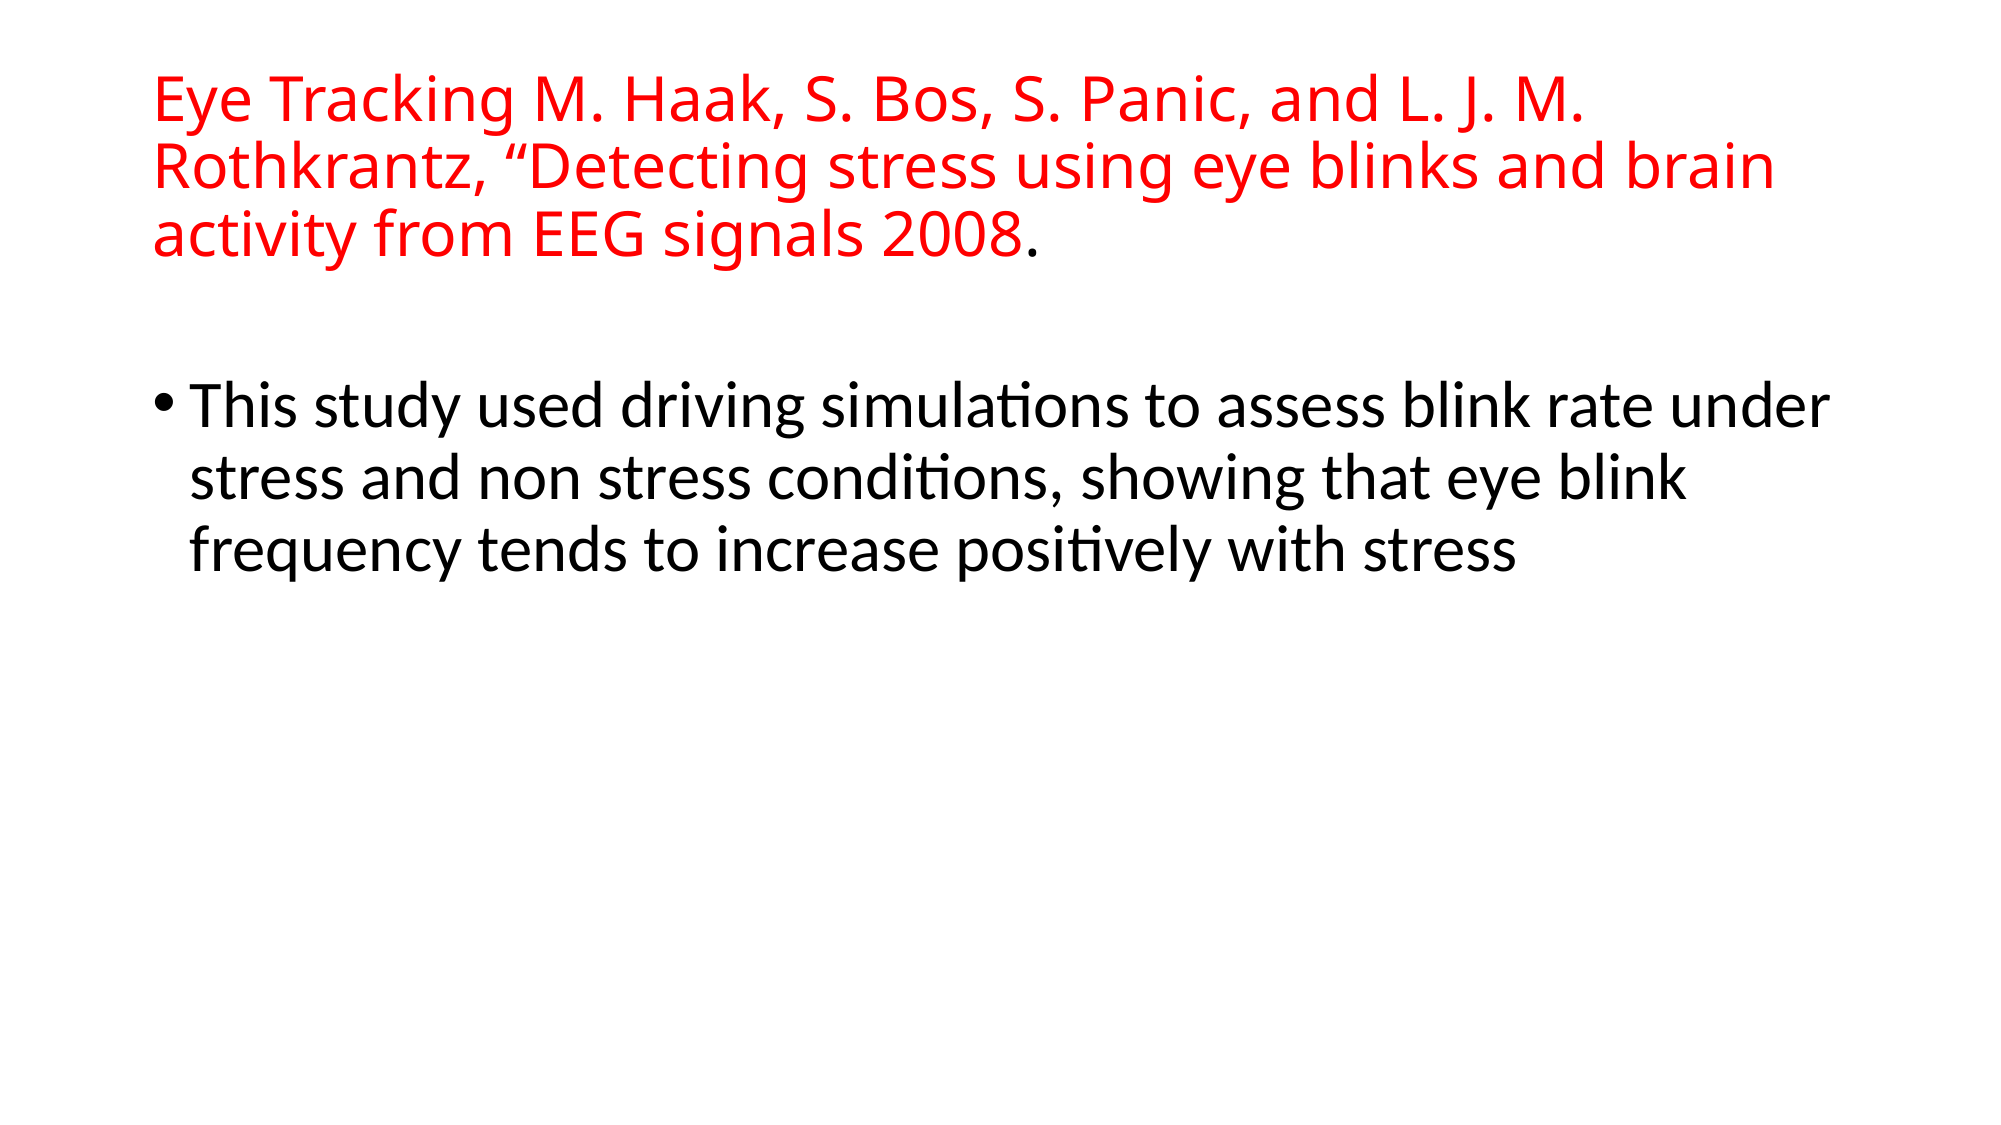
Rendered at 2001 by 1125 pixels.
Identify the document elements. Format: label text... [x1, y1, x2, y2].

list This study used driving simulations to assess blink rate under stress and non stress conditions, showing that eye blink frequency tends to increase positively with stress [137, 361, 1863, 1014]
title Eye Tracking M. Haak, S. Bos, S. Panic, and L. J. M. Rothkrantz, “Detecting stress using eye blinks and brain activity from EEG signals 2008. [137, 59, 1863, 278]
